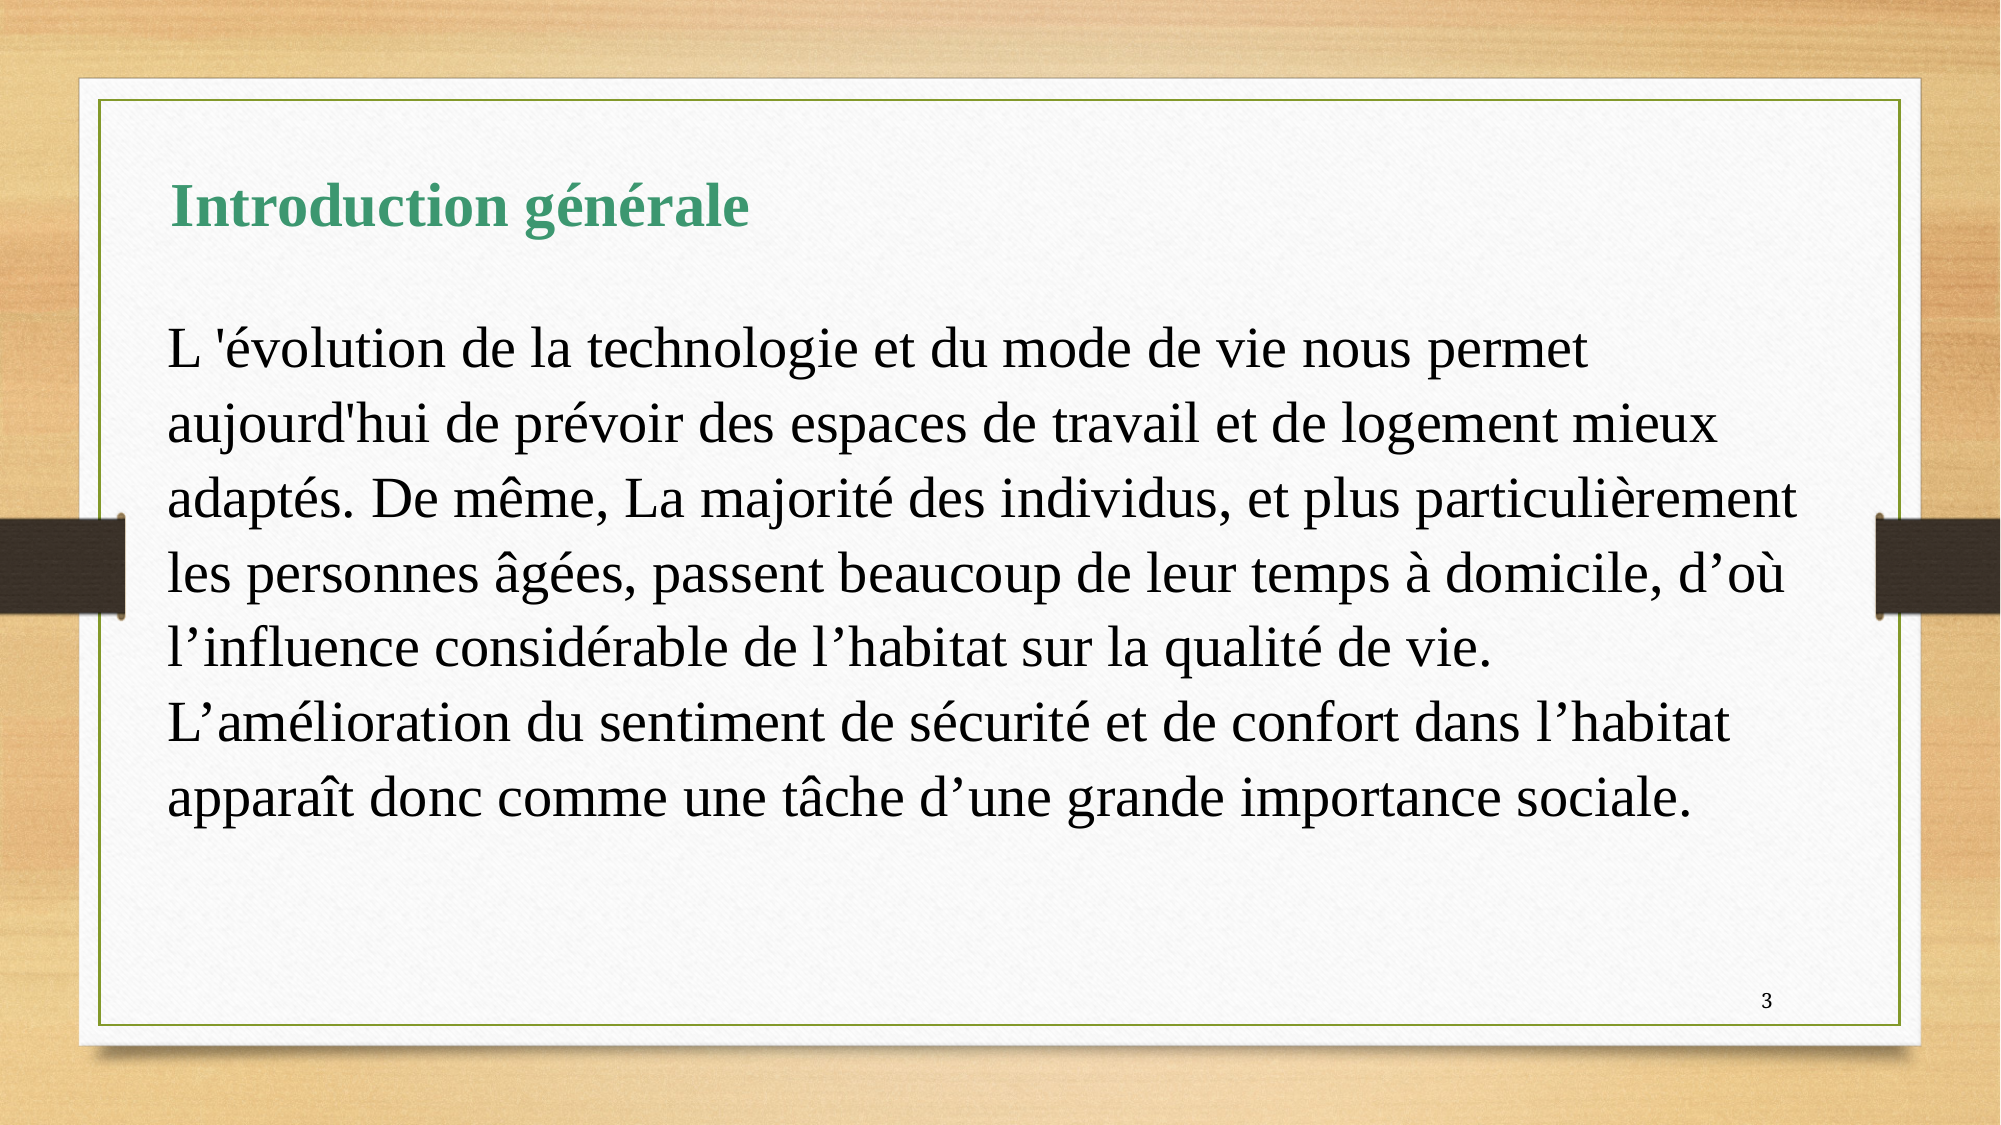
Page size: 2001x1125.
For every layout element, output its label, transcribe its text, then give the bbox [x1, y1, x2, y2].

text_box Introduction générale [156, 156, 766, 246]
slide_number 3 [1698, 979, 1788, 1025]
text_box L 'évolution de la technologie et du mode de vie nous permet aujourd'hui de prévoir des espaces de travail et de logement mieux adaptés. De même, La majorité des individus, et plus particulièrement les personnes âgées, passent beaucoup de leur temps à domicile, d’où l’influence considérable de l’habitat sur la qualité de vie. L’amélioration du sentiment de sécurité et de confort dans l’habitat apparaît donc comme une tâche d’une grande importance sociale. [152, 247, 1847, 922]
picture [0, 0, 2001, 1125]
